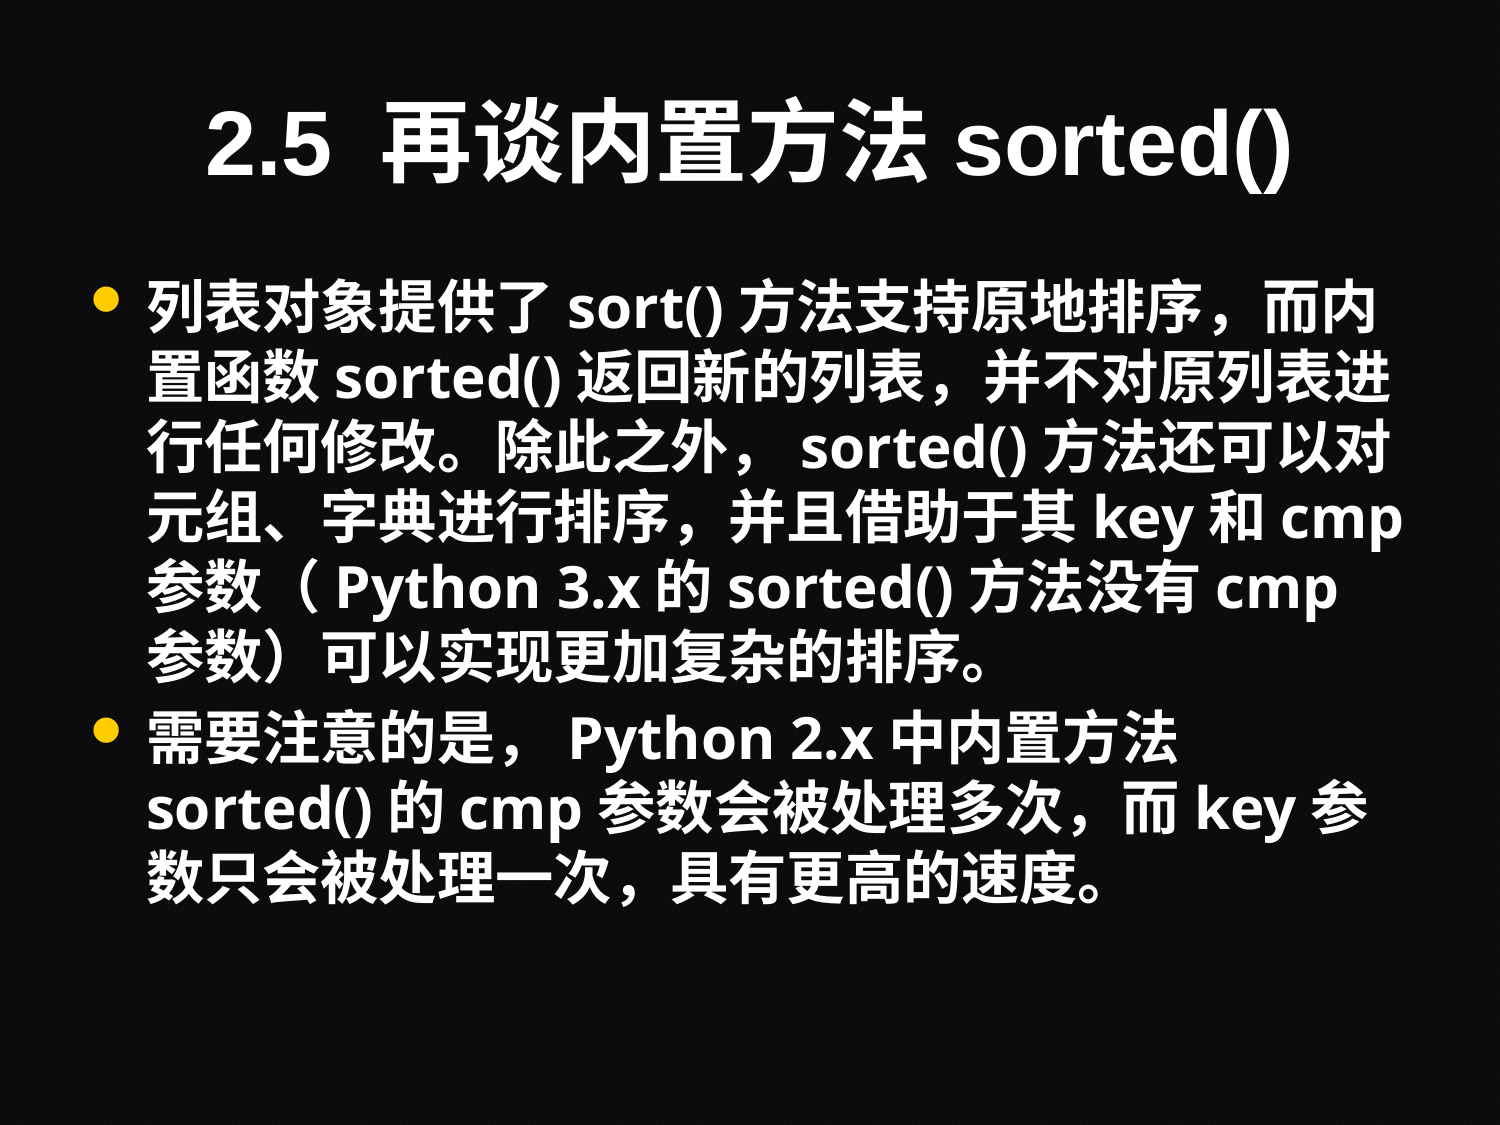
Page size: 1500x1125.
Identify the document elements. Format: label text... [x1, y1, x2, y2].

title 2.5 再谈内置方法sorted() [74, 45, 1426, 233]
list 列表对象提供了sort()方法支持原地排序，而内置函数sorted()返回新的列表，并不对原列表进行任何修改。除此之外，sorted()方法还可以对元组、字典进行排序，并且借助于其key和cmp参数（Python 3.x的sorted()方法没有cmp参数）可以实现更加复杂的排序。 需要注意的是，Python 2.x中内置方法sorted()的cmp参数会被处理多次，而key参数只会被处理一次，具有更高的速度。 [74, 262, 1426, 1024]
